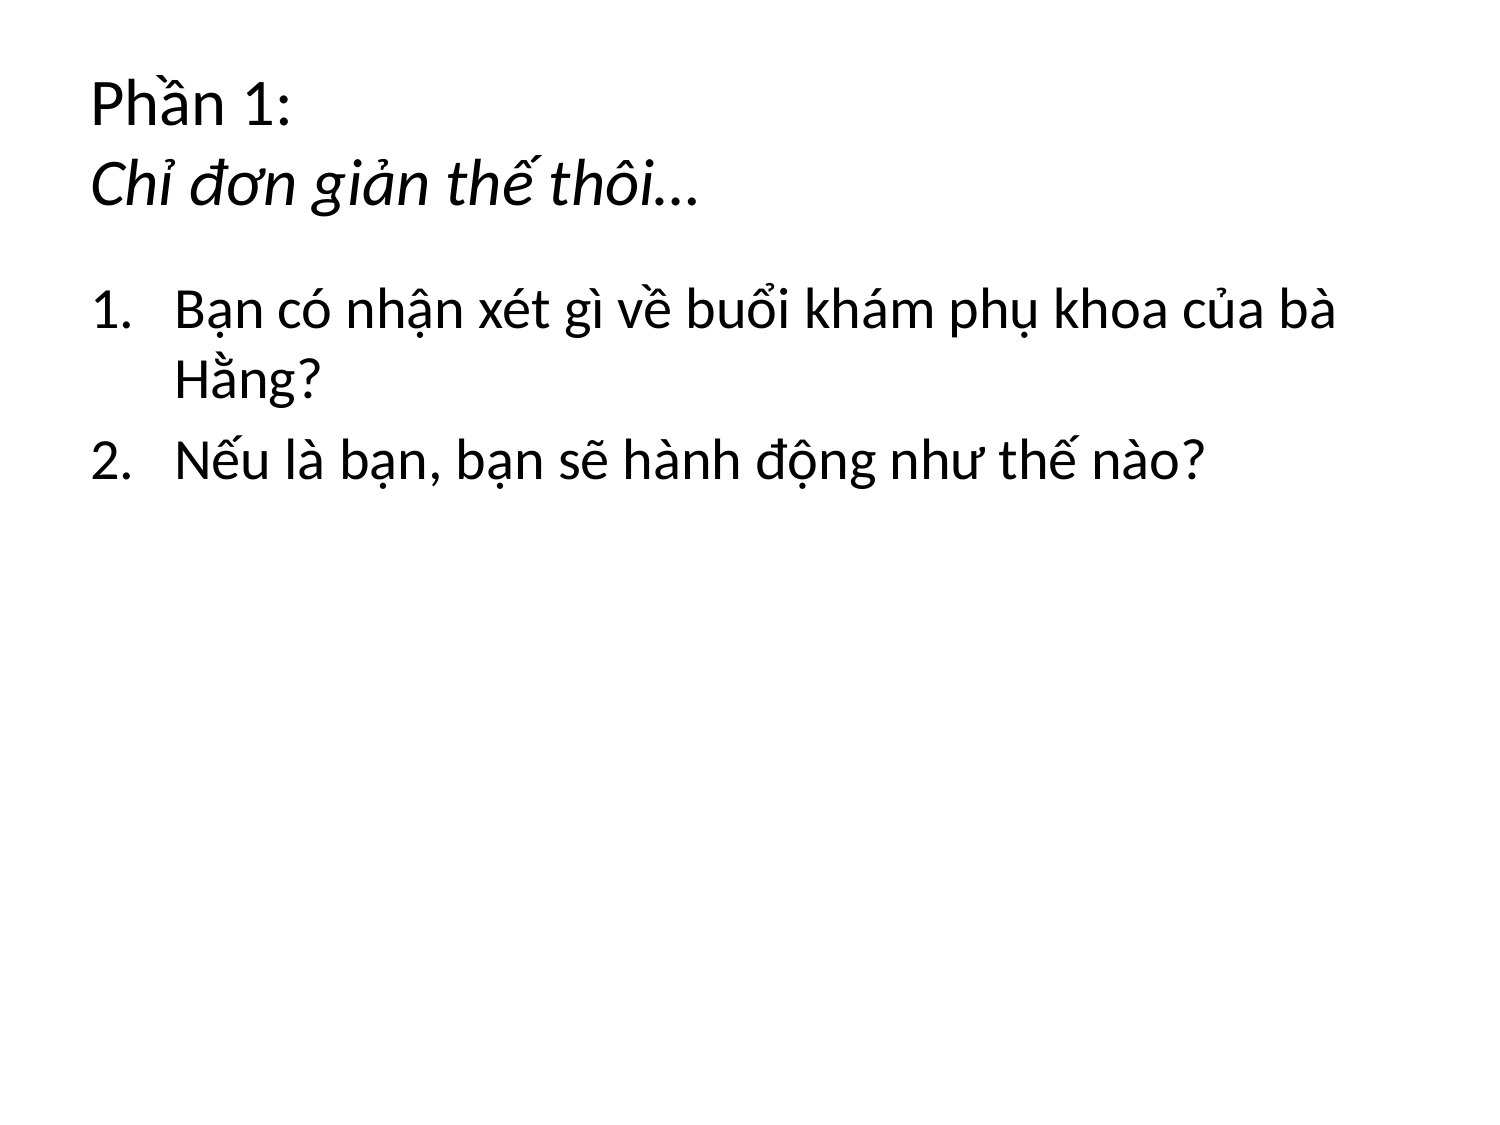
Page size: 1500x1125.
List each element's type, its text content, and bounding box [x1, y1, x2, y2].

title Phần 1: Chỉ đơn giản thế thôi… [75, 45, 1425, 233]
list Bạn có nhận xét gì về buổi khám phụ khoa của bà Hằng? Nếu là bạn, bạn sẽ hành động như thế nào? [75, 262, 1425, 1005]
